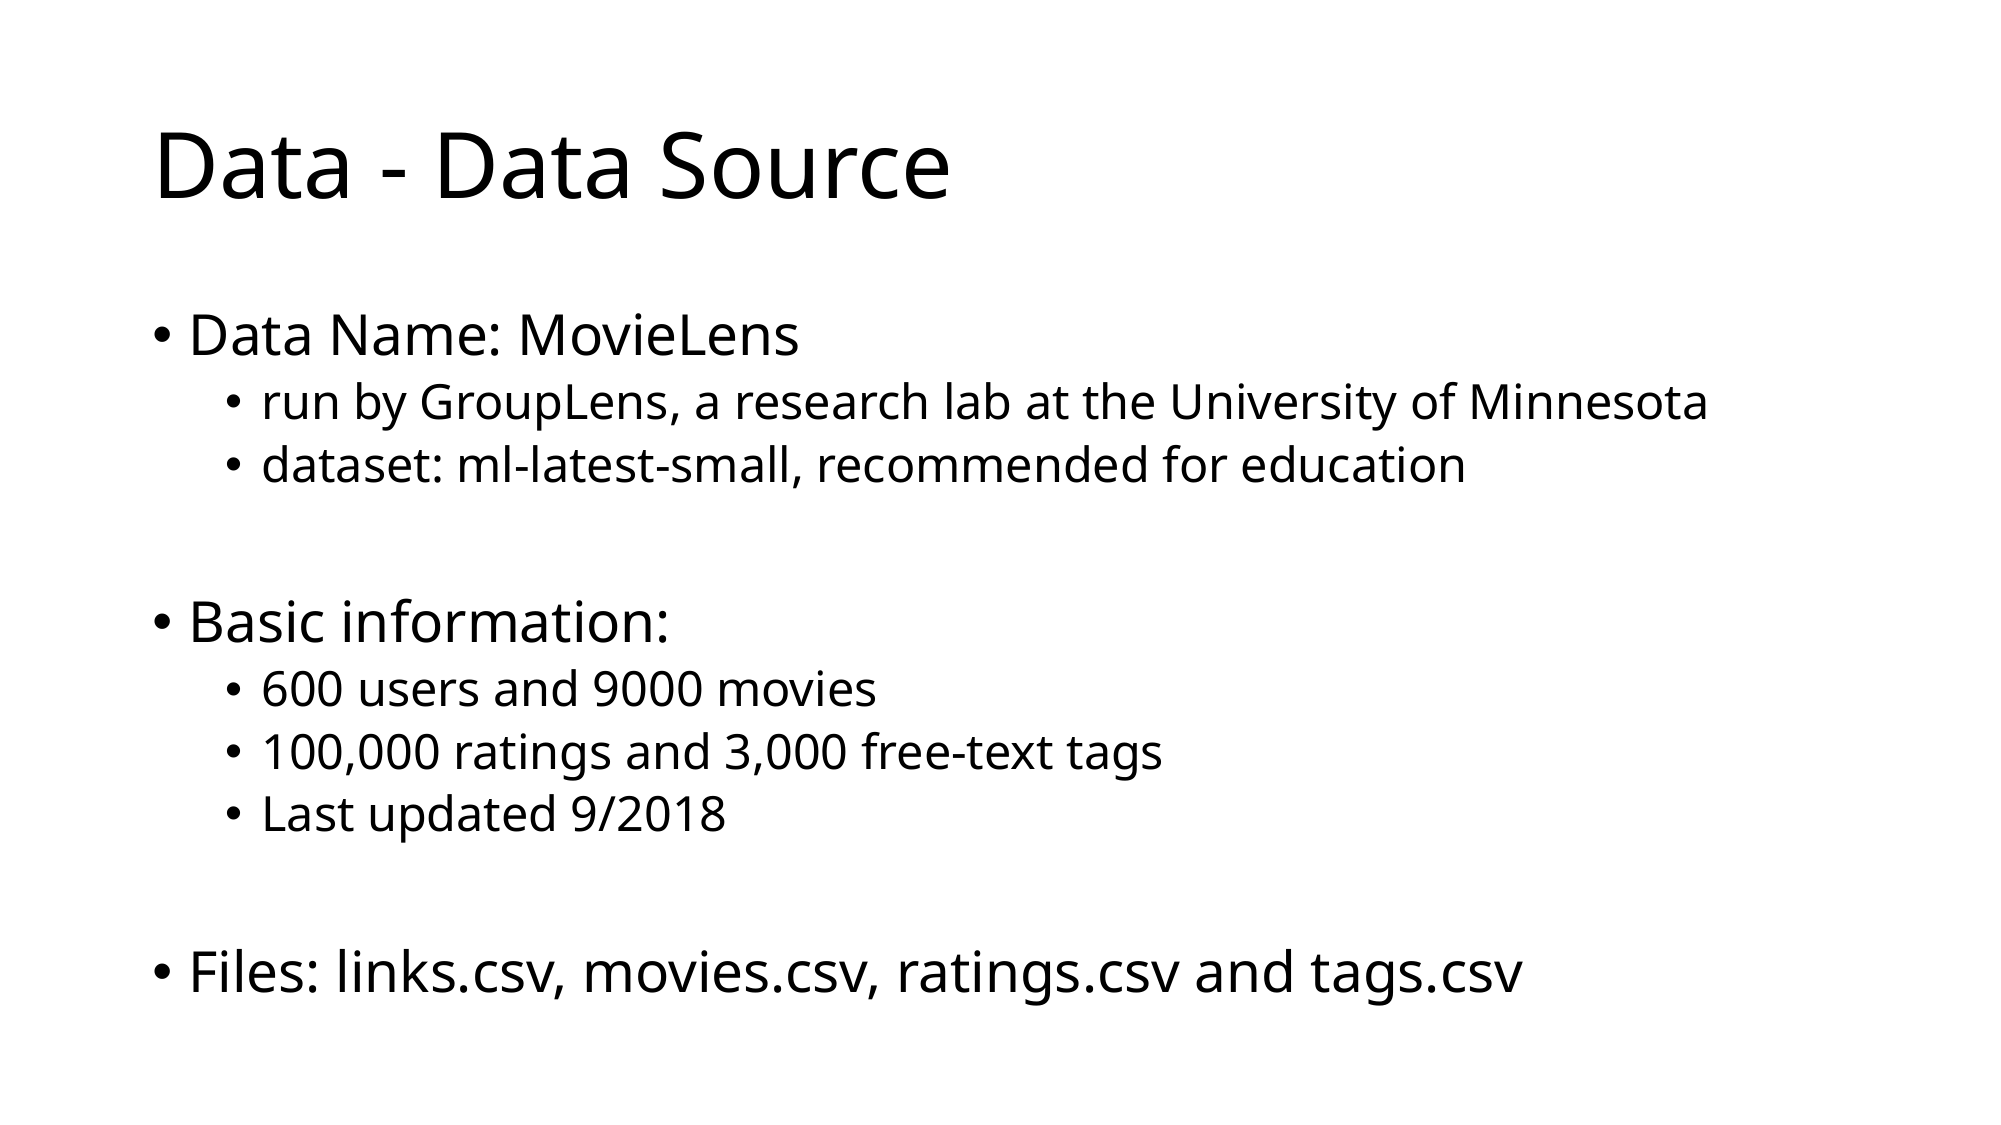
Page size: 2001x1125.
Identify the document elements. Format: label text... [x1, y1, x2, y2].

title Data - Data Source [137, 59, 1863, 278]
list Data Name: MovieLens run by GroupLens, a research lab at the University of Minnesota dataset: ml-latest-small, recommended for education Basic information: 600 users and 9000 movies 100,000 ratings and 3,000 free-text tags Last updated 9/2018 Files: links.csv, movies.csv, ratings.csv and tags.csv [137, 299, 1863, 1014]
